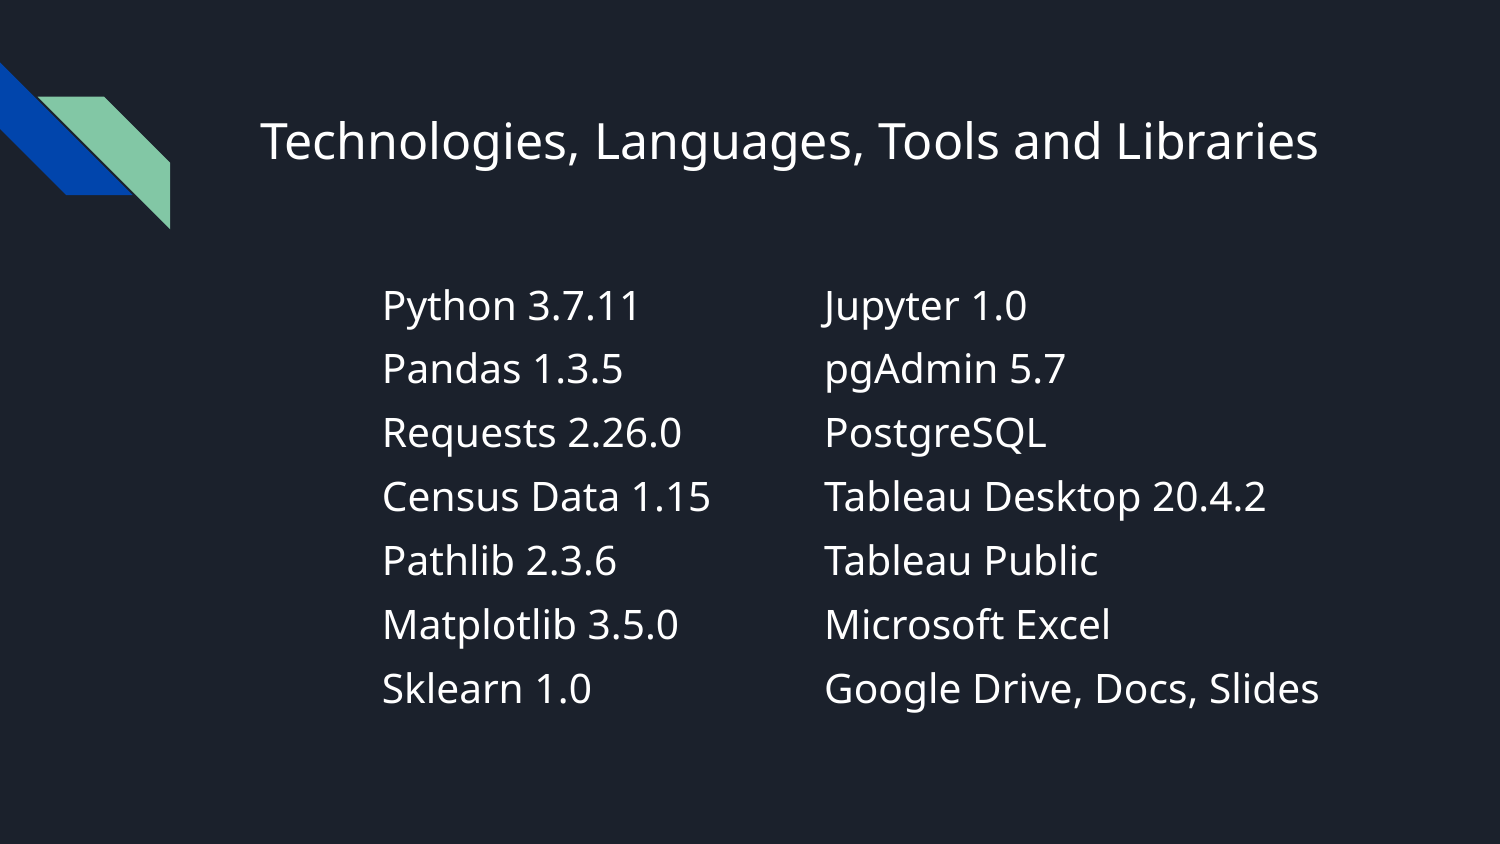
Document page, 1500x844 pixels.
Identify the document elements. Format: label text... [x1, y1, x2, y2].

list Jupyter 1.0 pgAdmin 5.7 PostgreSQL Tableau Desktop 20.4.2 Tableau Public Microsoft Excel Google Drive, Docs, Slides [809, 257, 1368, 735]
list Python 3.7.11 Pandas 1.3.5 Requests 2.26.0 Census Data 1.15 Pathlib 2.3.6 Matplotlib 3.5.0 Sklearn 1.0 [366, 257, 772, 735]
title Technologies, Languages, Tools and Libraries [212, 64, 1368, 215]
